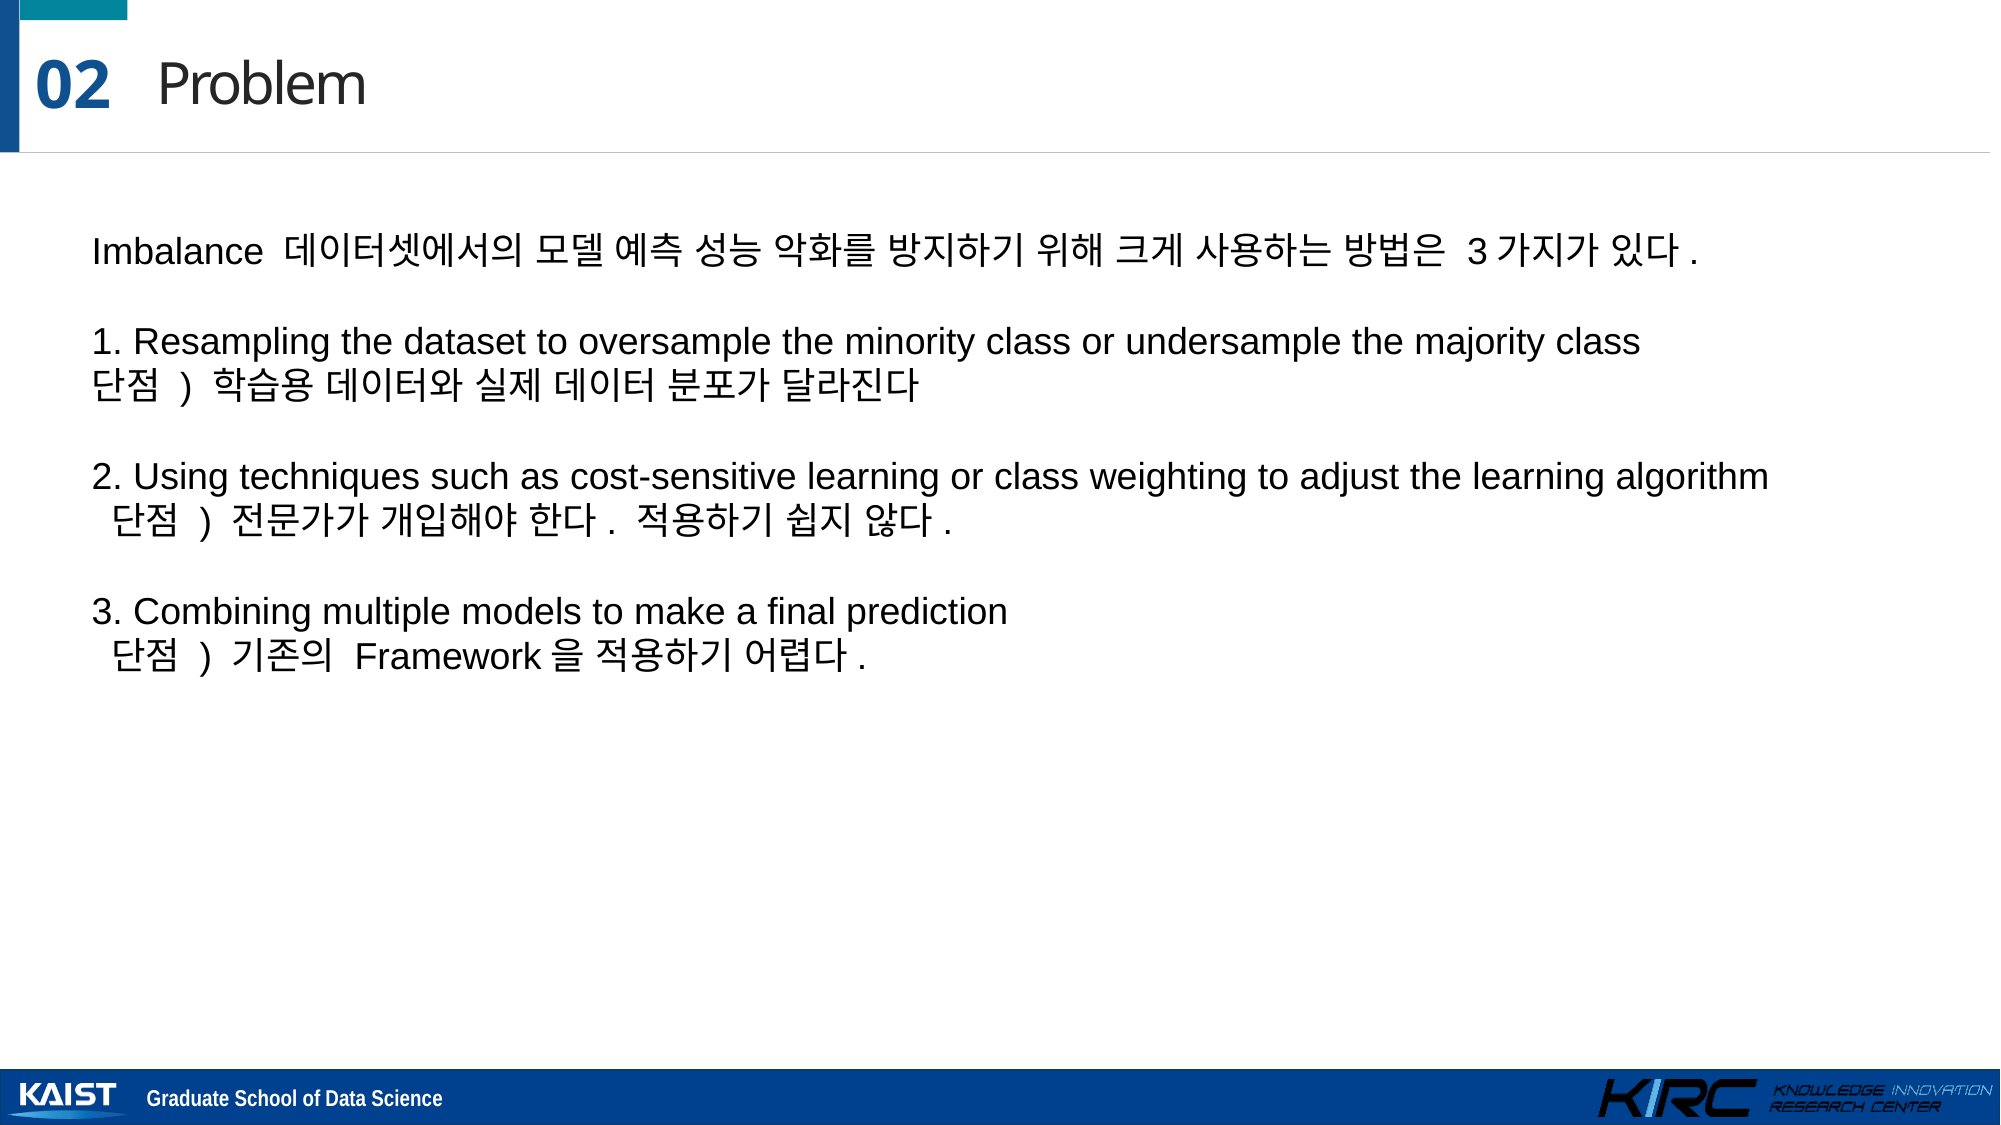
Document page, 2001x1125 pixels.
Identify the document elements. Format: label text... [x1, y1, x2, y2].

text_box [0, 1069, 2000, 1125]
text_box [0, 0, 1991, 158]
text_box Imbalance 데이터셋에서의 모델 예측 성능 악화를 방지하기 위해 크게 사용하는 방법은 3가지가 있다. 1. Resampling the dataset to oversample the minority class or undersample the majority class 단점 ) 학습용 데이터와 실제 데이터 분포가 달라진다 2. Using techniques such as cost-sensitive learning or class weighting to adjust the learning algorithm 단점 ) 전문가가 개입해야 한다. 적용하기 쉽지 않다. 3. Combining multiple models to make a final prediction 단점 ) 기존의 Framework을 적용하기 어렵다. [76, 220, 1914, 685]
picture [1597, 1079, 1993, 1117]
